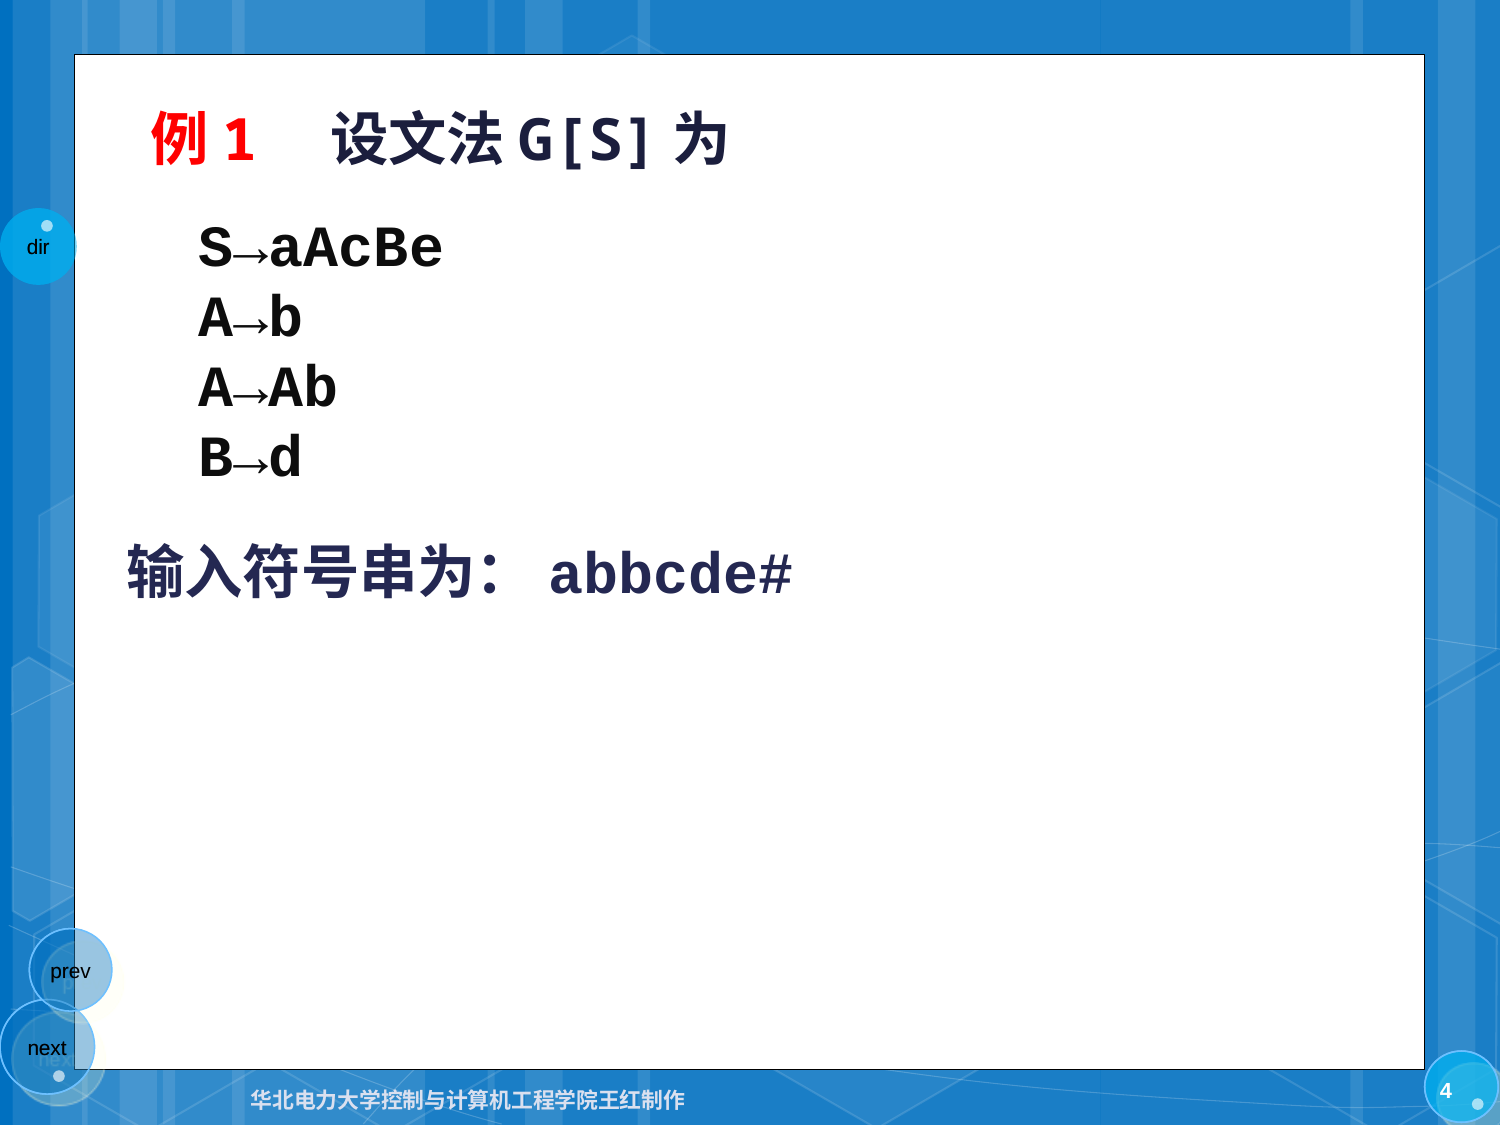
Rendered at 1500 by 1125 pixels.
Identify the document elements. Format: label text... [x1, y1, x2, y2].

footer 华北电力大学控制与计算机工程学院王红制作 [143, 1069, 701, 1125]
slide_number 4 [1424, 1060, 1495, 1121]
list 输入符号串为：abbcde# [100, 535, 1483, 1071]
text_box S→aAcBe A→b A→Ab B→d [184, 200, 459, 496]
title 例1 设文法G[S]为 [135, 66, 1324, 209]
